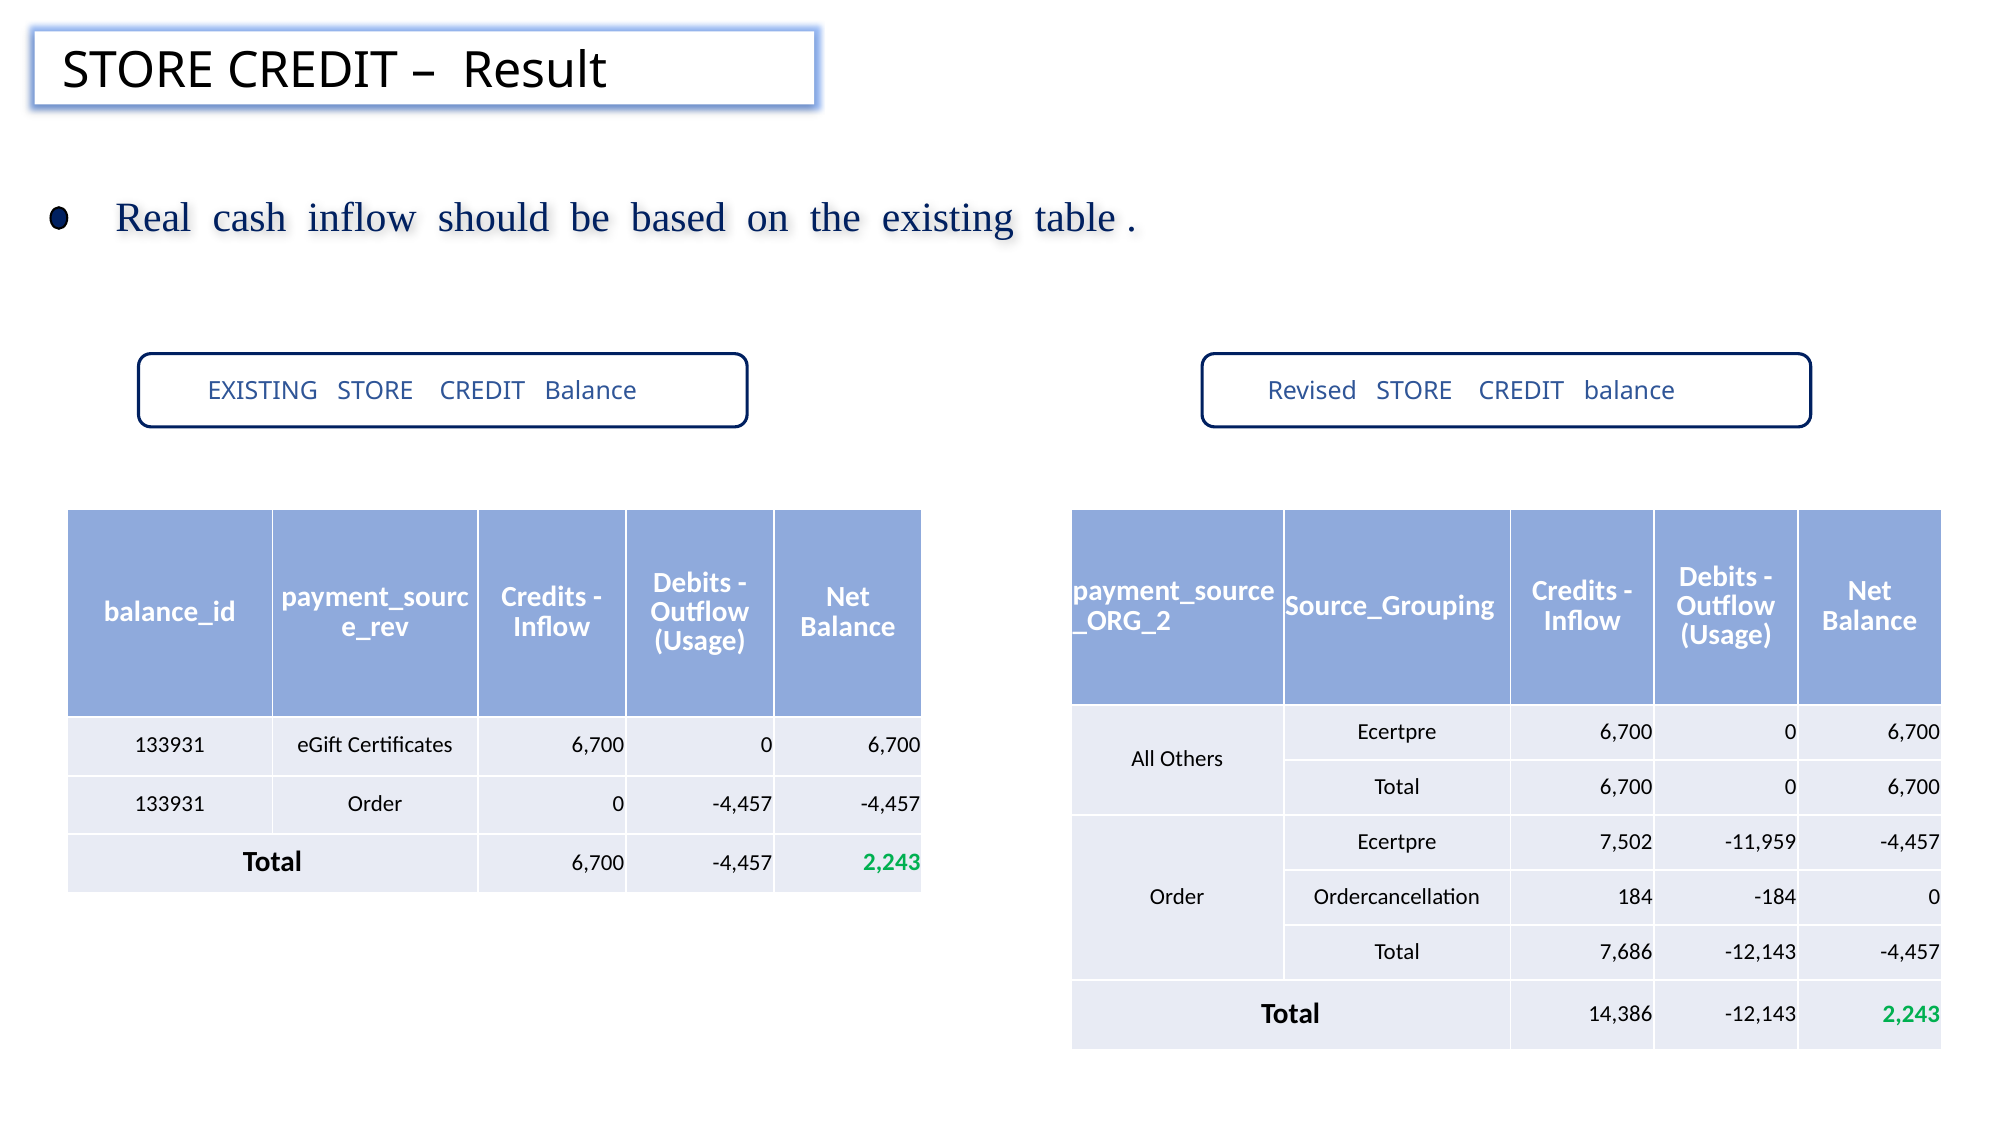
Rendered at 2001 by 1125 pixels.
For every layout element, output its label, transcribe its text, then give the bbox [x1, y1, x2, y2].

table_cell -12,143 [1655, 981, 1797, 1049]
table_cell 7,502 [1511, 816, 1653, 869]
table_cell 0 [1799, 871, 1941, 924]
table_cell Ordercancellation [1285, 871, 1510, 924]
table_cell -12,143 [1655, 926, 1797, 979]
table_cell 7,686 [1511, 926, 1653, 979]
table_cell 133931 [68, 777, 272, 833]
table_cell 14,386 [1511, 981, 1653, 1049]
table_header Debits - Outflow (Usage) [627, 510, 773, 716]
table_cell 0 [479, 777, 625, 833]
table_cell Total [1072, 981, 1510, 1049]
table_cell -4,457 [775, 777, 921, 833]
table_header payment_source_rev [273, 510, 477, 716]
table_cell -184 [1655, 871, 1797, 924]
table_header Credits - Inflow [1511, 510, 1653, 704]
text_box [49, 206, 69, 230]
table_cell 6,700 [479, 835, 625, 892]
table_cell 6,700 [775, 718, 921, 775]
table_cell Ecertpre [1285, 706, 1510, 759]
text_box [137, 352, 749, 428]
text_box [1201, 352, 1812, 428]
table_cell Order [273, 777, 477, 833]
text_box Revised STORE CREDIT balance [1252, 367, 1808, 413]
table_cell 0 [1655, 706, 1797, 759]
table_cell 2,243 [1799, 981, 1941, 1049]
table_cell 0 [1655, 761, 1797, 814]
table_header Net Balance [1799, 510, 1941, 704]
table_cell -4,457 [1799, 816, 1941, 869]
table_header Net Balance [775, 510, 921, 716]
table_cell 2,243 [775, 835, 921, 892]
table_cell 6,700 [479, 718, 625, 775]
table_cell Total [1285, 926, 1510, 979]
table_cell Total [68, 835, 477, 892]
table_cell 6,700 [1511, 761, 1653, 814]
table_cell -4,457 [627, 777, 773, 833]
table_header Debits - Outflow (Usage) [1655, 510, 1797, 704]
table_header Credits - Inflow [479, 510, 625, 716]
table_cell All Others [1072, 706, 1283, 814]
table_header balance_id [68, 510, 272, 716]
table_header payment_source_ORG_2 [1072, 510, 1283, 704]
table_cell Ecertpre [1285, 816, 1510, 869]
table_cell -4,457 [1799, 926, 1941, 979]
text_box Real cash inflow should be based on the existing table . [95, 169, 1482, 261]
table_cell Total [1285, 761, 1510, 814]
text_box EXISTING STORE CREDIT Balance [192, 367, 748, 413]
table_cell 6,700 [1799, 706, 1941, 759]
table_cell 184 [1511, 871, 1653, 924]
table_cell Order [1072, 816, 1283, 979]
table_cell 6,700 [1511, 706, 1653, 759]
table_cell 6,700 [1799, 761, 1941, 814]
table_cell 133931 [68, 718, 272, 775]
table_cell -11,959 [1655, 816, 1797, 869]
table_cell eGift Certificates [273, 718, 477, 775]
table_cell -4,457 [627, 835, 773, 892]
text_box STORE CREDIT – Result [34, 30, 815, 106]
table_cell 0 [627, 718, 773, 775]
table_header Source_Grouping [1285, 510, 1510, 704]
